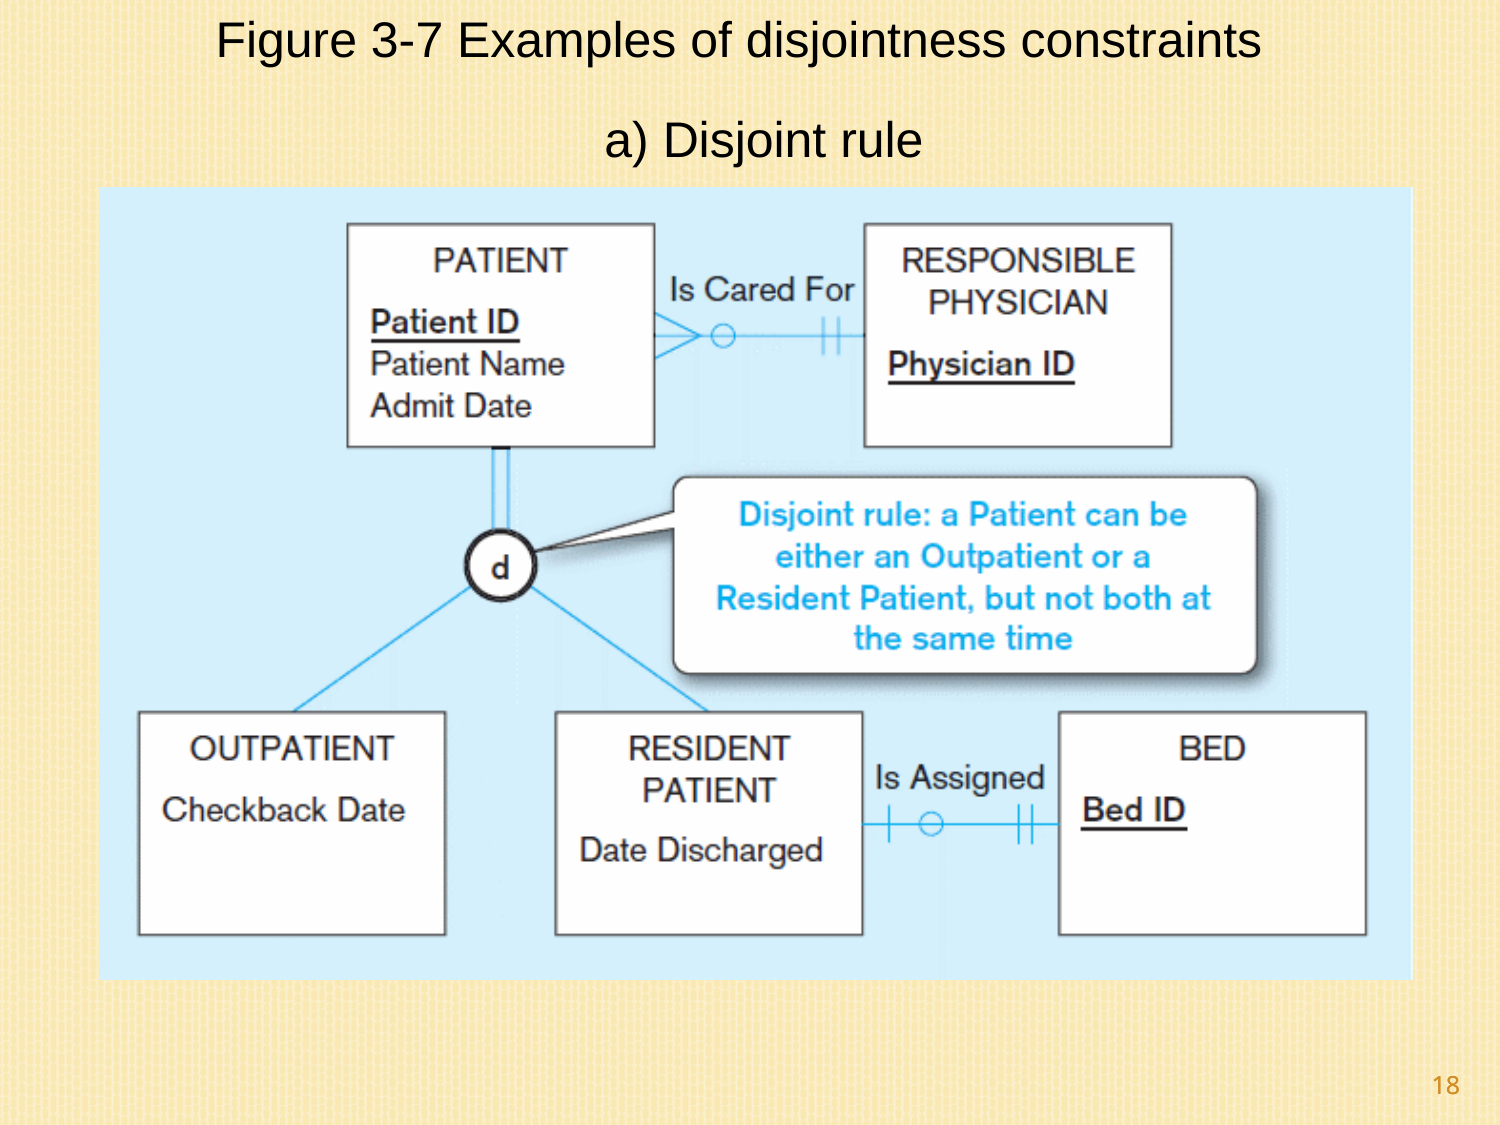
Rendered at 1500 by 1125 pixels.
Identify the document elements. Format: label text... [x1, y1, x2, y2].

text_box Figure 3-7 Examples of disjointness constraints [200, 0, 1278, 75]
text_box a) Disjoint rule [575, 99, 939, 175]
text_box 18 [1350, 1062, 1475, 1103]
picture [99, 187, 1413, 981]
